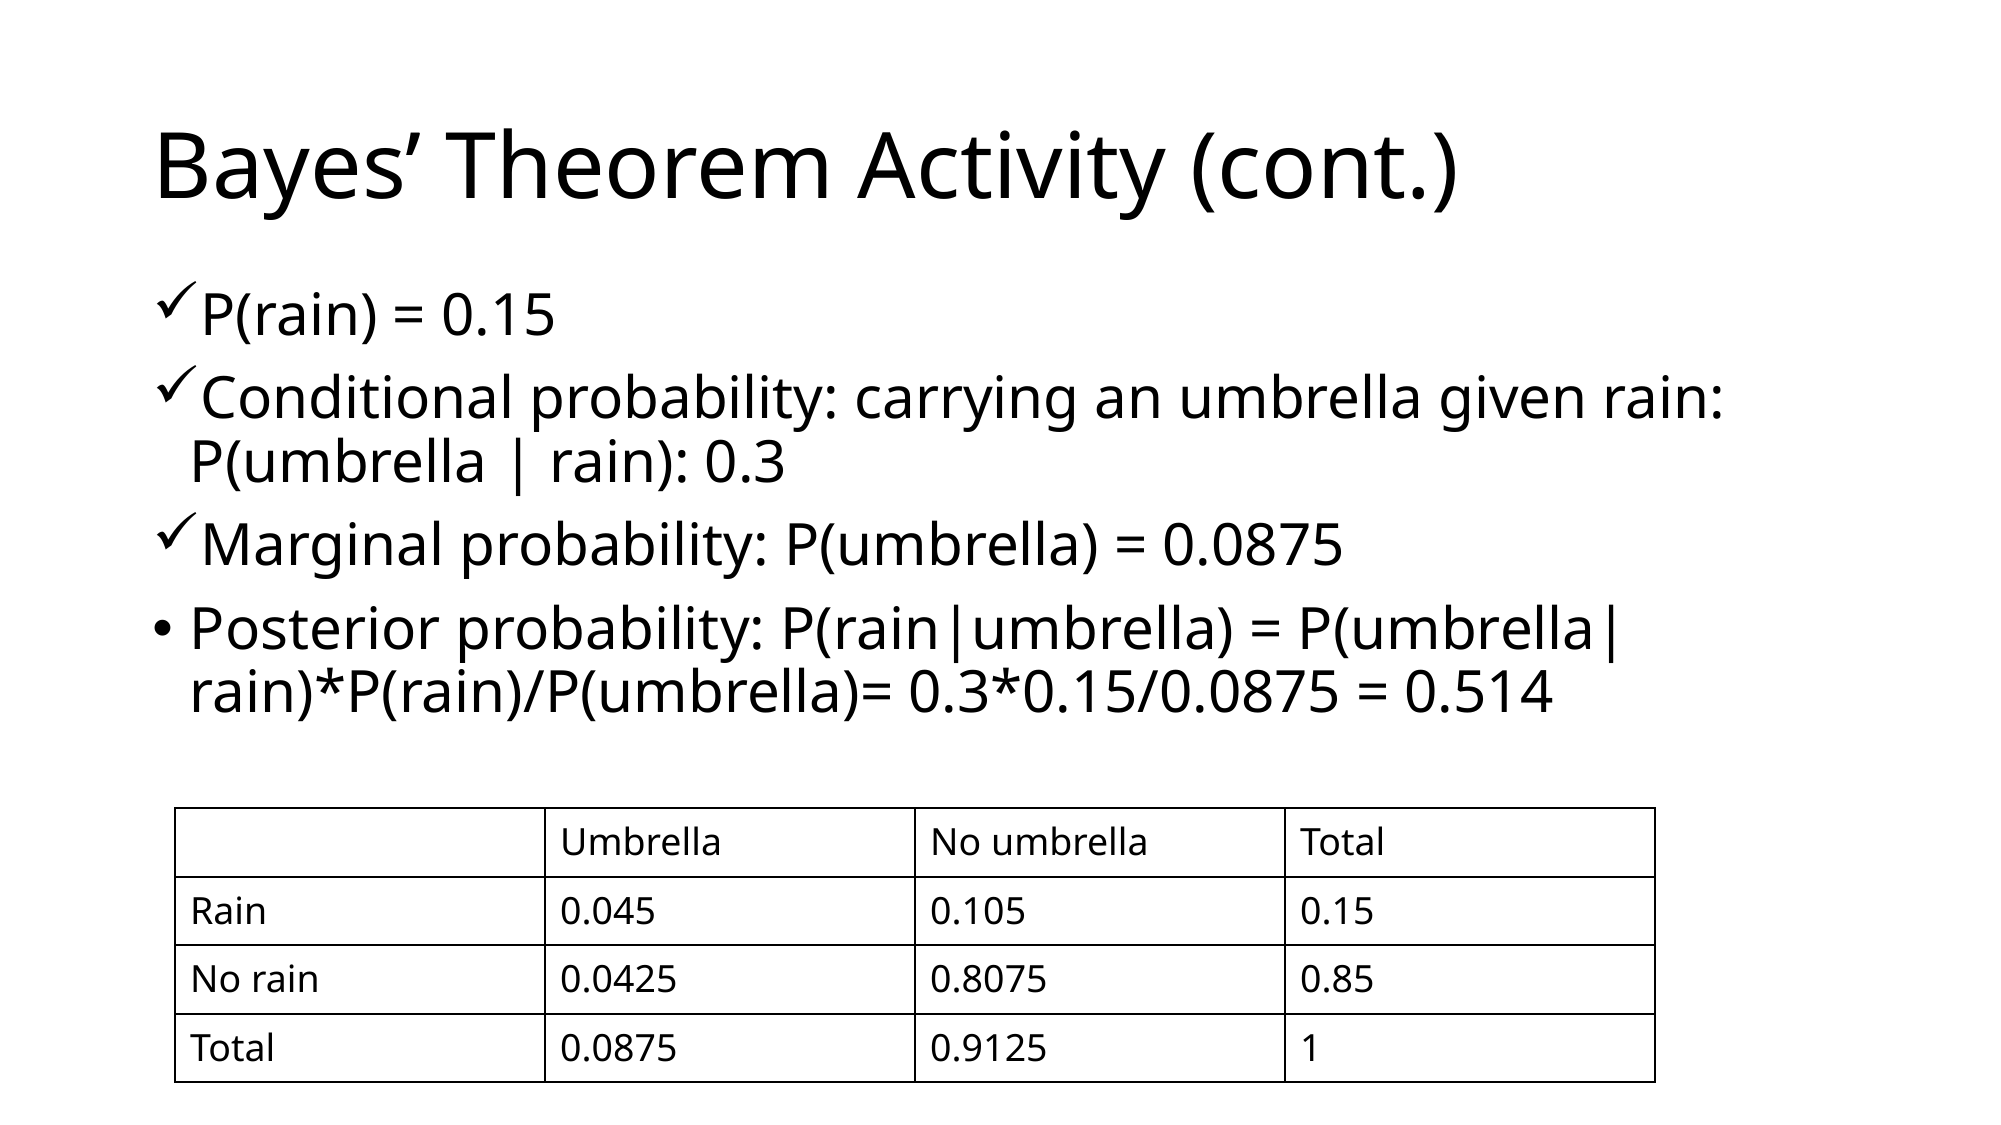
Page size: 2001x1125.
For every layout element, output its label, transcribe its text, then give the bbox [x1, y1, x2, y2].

title Bayes’ Theorem Activity (cont.) [137, 59, 1863, 278]
table_cell 0.9125 [916, 1015, 1284, 1081]
table_header [176, 809, 544, 876]
table_cell Rain [176, 878, 544, 944]
table_header Total [1286, 809, 1654, 876]
table_cell 0.85 [1286, 946, 1654, 1013]
table_cell 0.8075 [916, 946, 1284, 1013]
table_cell 0.045 [546, 878, 914, 944]
table_cell 1 [1286, 1015, 1654, 1081]
table_cell 0.0875 [546, 1015, 914, 1081]
table_header No umbrella [916, 809, 1284, 876]
list P(rain) = 0.15 Conditional probability: carrying an umbrella given rain: P(umbrella | rain): 0.3 Marginal probability: P(umbrella) = 0.0875 Posterior probability: P(rain|umbrella) = P(umbrella|rain)*P(rain)/P(umbrella)= 0.3*0.15/0.0875 = 0.514 [137, 278, 1863, 1083]
table_cell 0.15 [1286, 878, 1654, 944]
table_cell Total [176, 1015, 544, 1081]
table_header Umbrella [546, 809, 914, 876]
table_cell No rain [176, 946, 544, 1013]
table_cell 0.105 [916, 878, 1284, 944]
table_cell 0.0425 [546, 946, 914, 1013]
